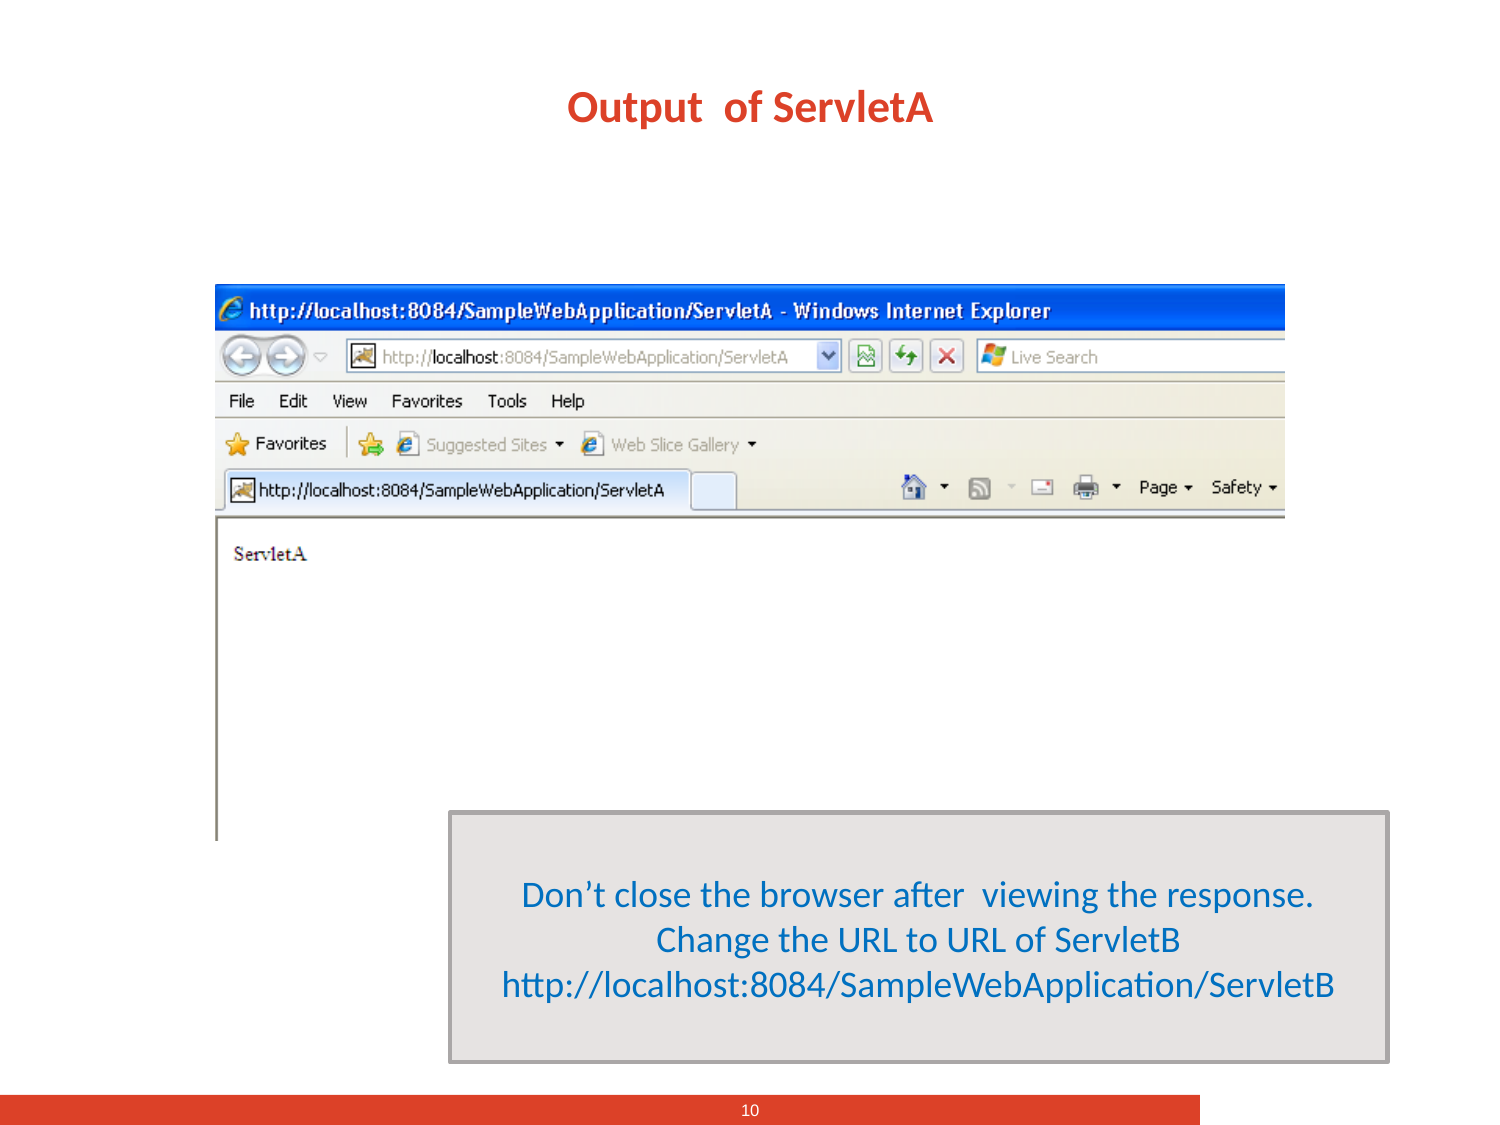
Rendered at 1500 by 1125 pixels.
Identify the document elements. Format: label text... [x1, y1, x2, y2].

title Output of ServletA [49, 76, 1452, 133]
text_box Don’t close the browser after viewing the response. Change the URL to URL of ServletB http://localhost:8084/SampleWebApplication/ServletB [448, 810, 1390, 1064]
picture [215, 284, 1285, 841]
